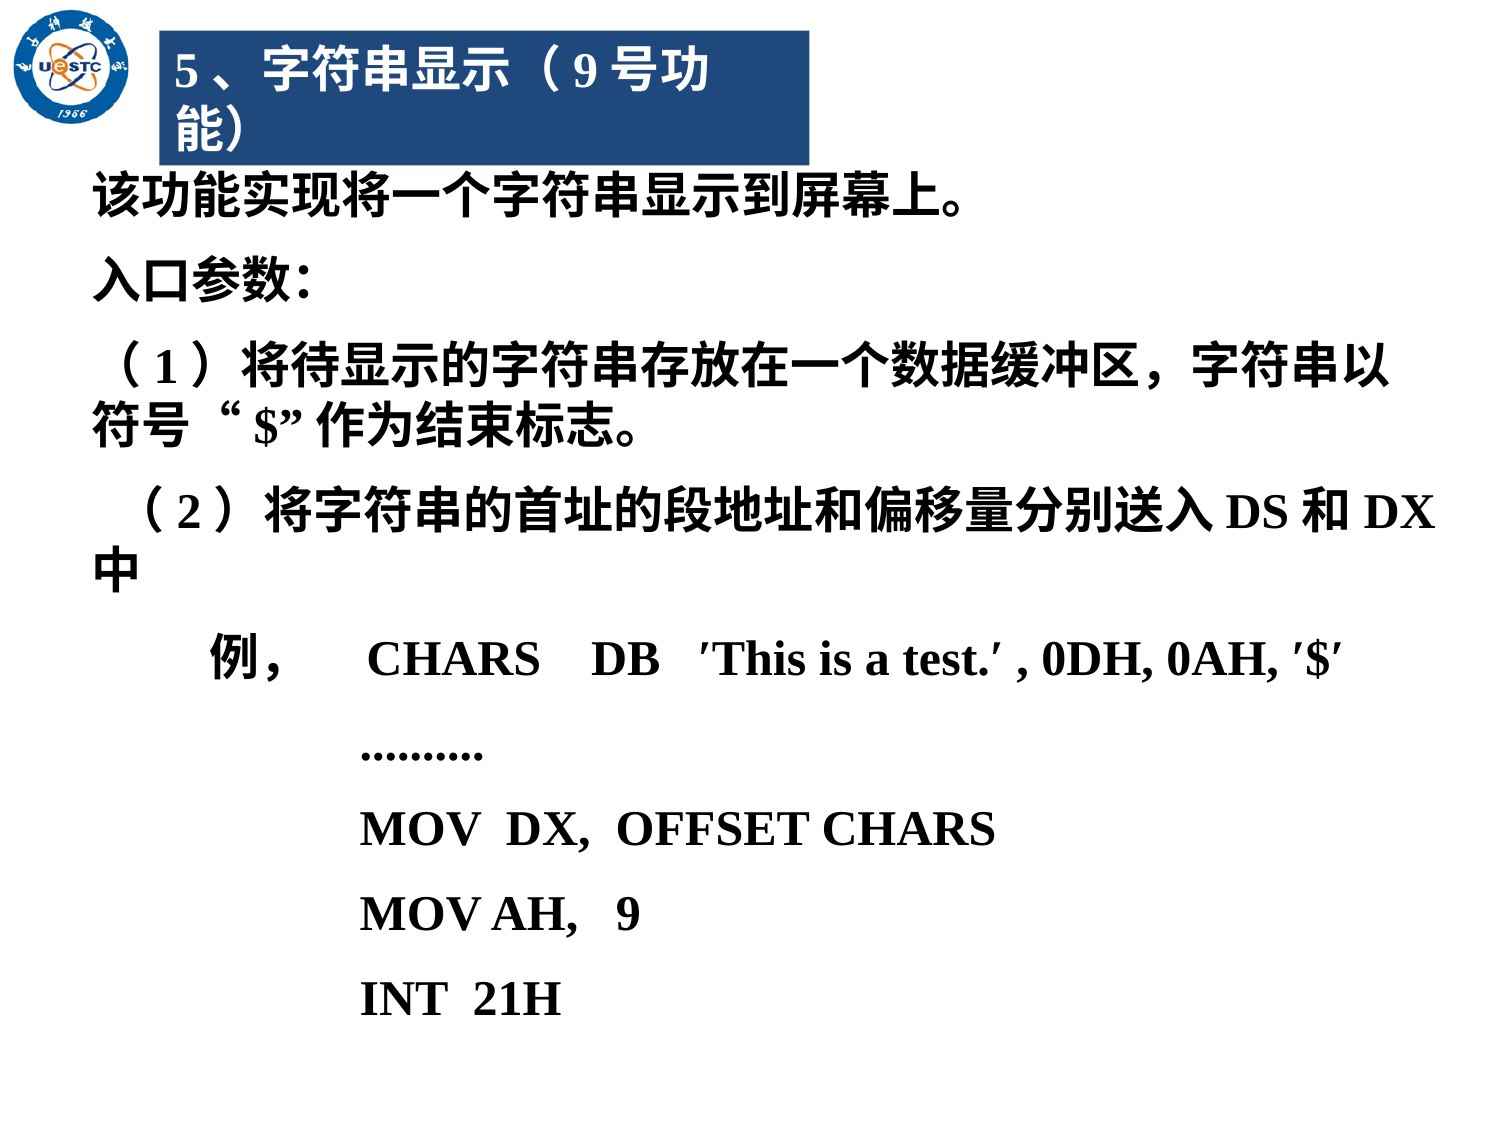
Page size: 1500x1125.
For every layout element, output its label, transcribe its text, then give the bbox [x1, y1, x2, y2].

text_box 例， CHARS DB ′This is a test.′ , 0DH, 0AH, ′$′ .......... MOV DX, OFFSET CHARS MOV AH, 9 INT 21H [194, 618, 1384, 1033]
text_box 5、字符串显示（9号功能） [159, 30, 810, 156]
picture [6, 8, 136, 126]
text_box 该功能实现将一个字符串显示到屏幕上。 入口参数： （1）将待显示的字符串存放在一个数据缓冲区，字符串以符号“$”作为结束标志。 （2）将字符串的首址的段地址和偏移量分别送入DS和DX中 [76, 156, 1452, 606]
